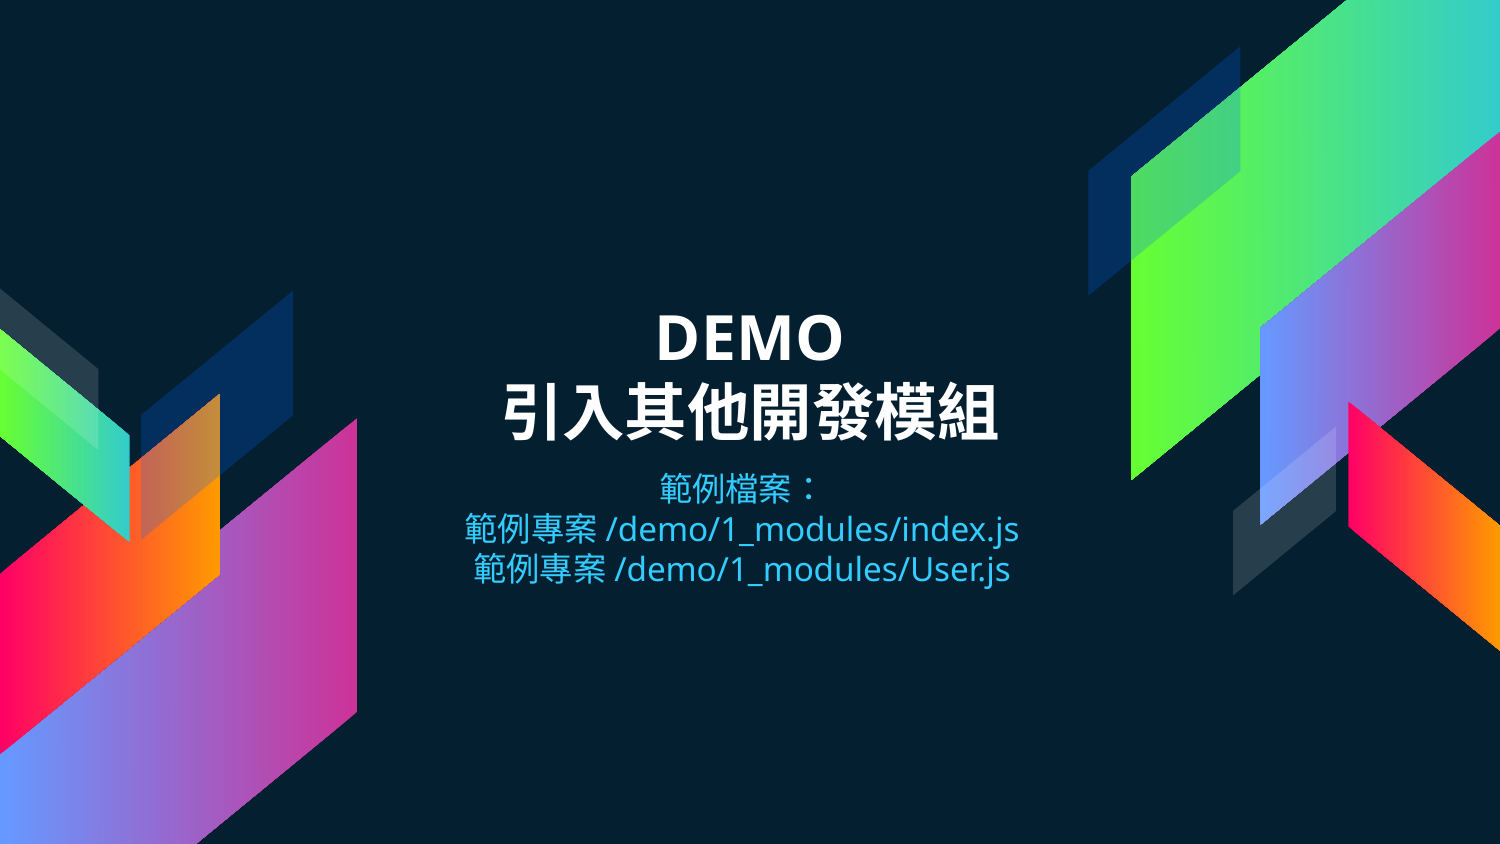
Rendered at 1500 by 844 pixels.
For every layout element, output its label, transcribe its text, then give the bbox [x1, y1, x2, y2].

subtitle 範例檔案： 範例專案/demo/1_modules/index.js 範例專案/demo/1_modules/User.js [335, 453, 1137, 583]
title DEMO 引入其他開發模組 [434, 272, 1066, 453]
